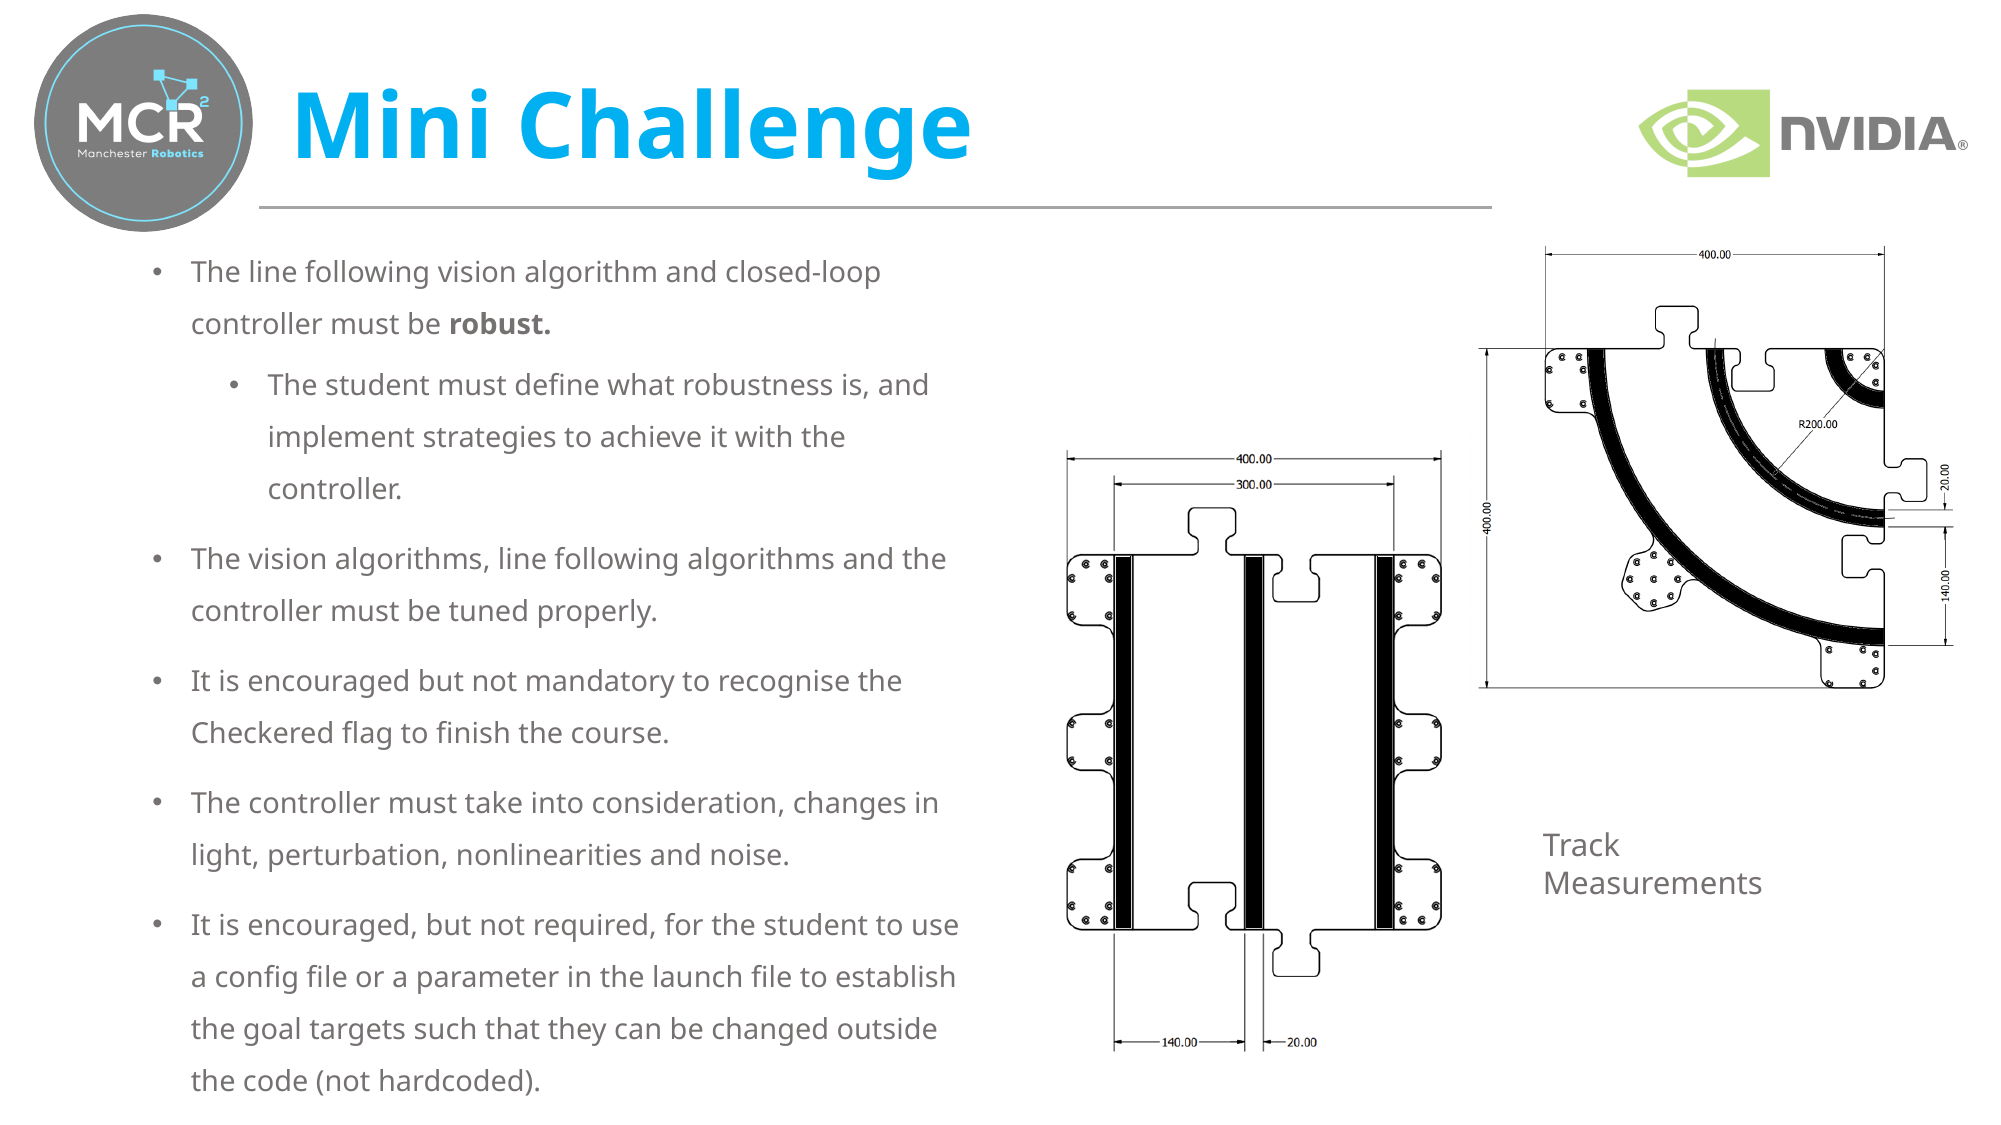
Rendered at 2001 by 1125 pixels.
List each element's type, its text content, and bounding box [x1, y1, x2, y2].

list The line following vision algorithm and closed-loop controller must be robust. The student must define what robustness is, and implement strategies to achieve it with the controller. The vision algorithms, line following algorithms and the controller must be tuned properly. It is encouraged but not mandatory to recognise the Checkered flag to finish the course. The controller must take into consideration, changes in light, perturbation, nonlinearities and noise. It is encouraged, but not required, for the student to use a config file or a parameter in the launch file to establish the goal targets such that they can be changed outside the code (not hardcoded). [137, 229, 988, 1106]
title Mini Challenge [275, 19, 1615, 238]
text_box Track Measurements [1528, 818, 1836, 908]
picture [1047, 237, 1966, 1059]
